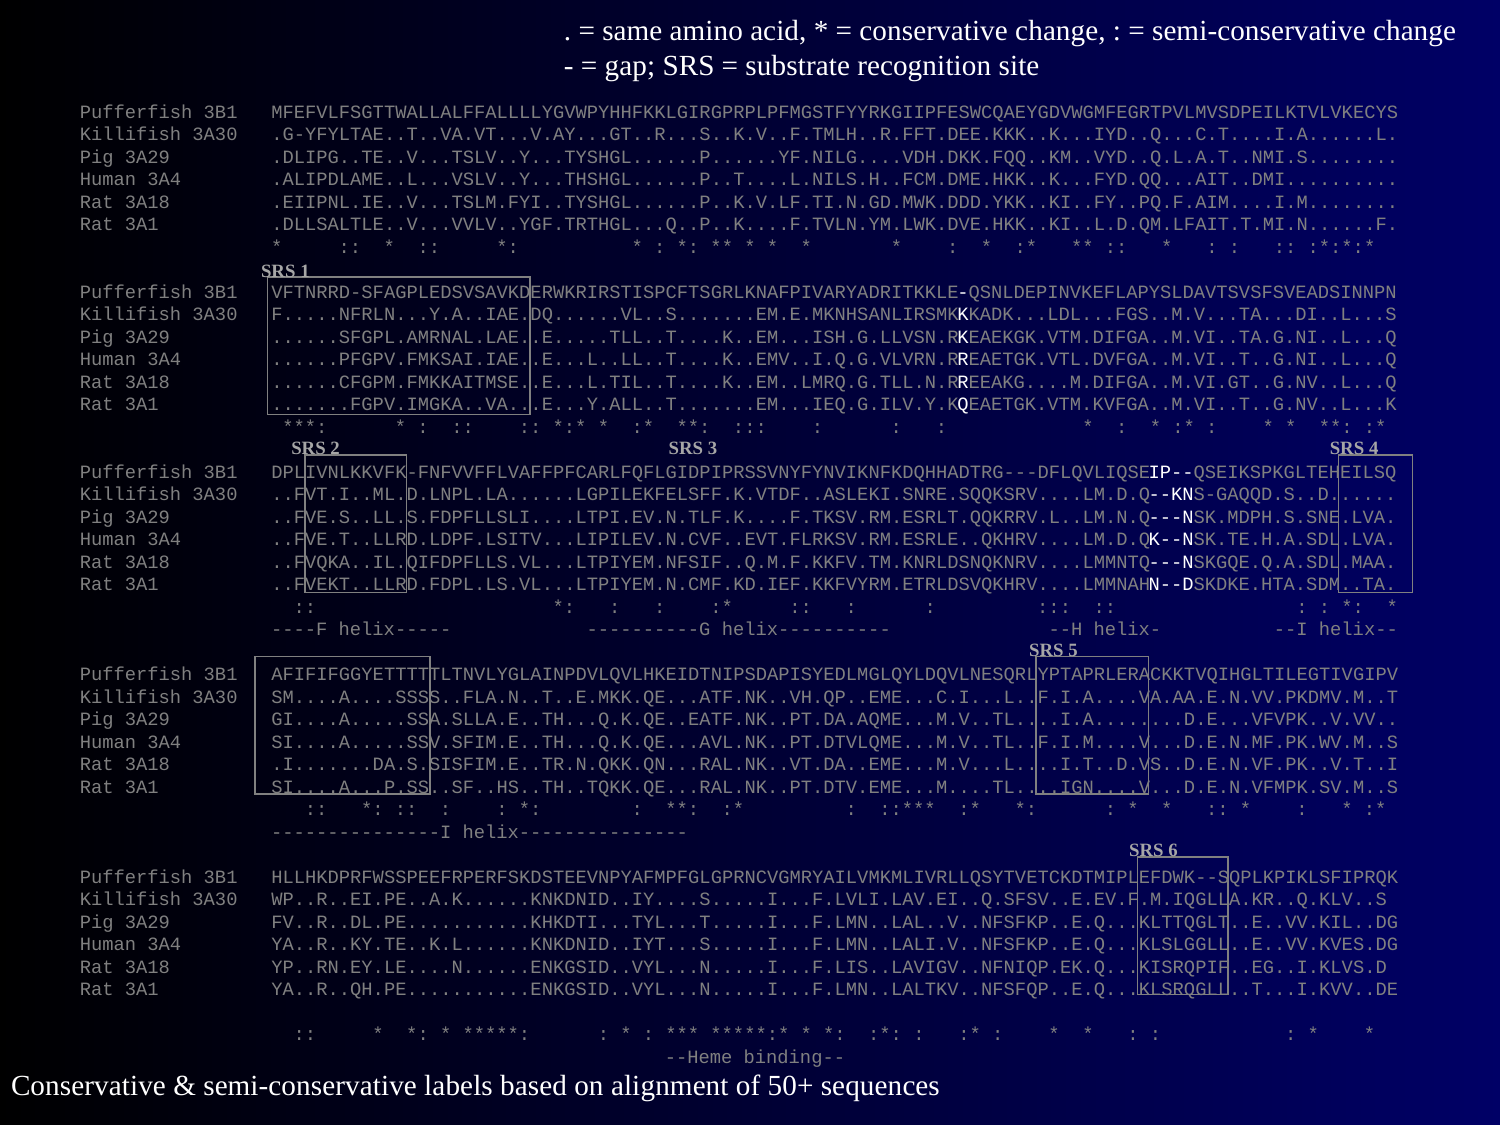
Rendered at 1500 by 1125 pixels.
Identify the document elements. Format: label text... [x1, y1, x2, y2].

text_box SRS 5 [1014, 629, 1093, 668]
text_box . = same amino acid, * = conservative change, : = semi-conservative change - = gap; SRS = substrate recognition site [549, 4, 1500, 89]
text_box [1338, 454, 1413, 593]
text_box SRS 6 [1114, 829, 1193, 868]
text_box [255, 656, 431, 795]
text_box SRS 3 [653, 428, 733, 466]
text_box [1036, 656, 1149, 795]
text_box SRS 2 [276, 428, 356, 466]
text_box [267, 277, 531, 415]
text_box Conservative & semi-conservative labels based on alignment of 50+ sequences [0, 1058, 1420, 1109]
text_box SRS 4 [1315, 428, 1394, 466]
text_box Pufferfish 3B1 MFEFVLFSGTTWALLALFFALLLLYGVWPYHHFKKLGIRGPRPLPFMGSTFYYRKGIIPFESWCQAEYGDVWGMFEGRTPVLMVSDPEILKTVLVKECYS Killifish 3A30 .G-YFYLTAE..T..VA.VT...V.AY...GT..R...S..K.V..F.TMLH..R.FFT.DEE.KKK..K...IYD..Q...C.T....I.A......L. Pig 3A29 .DLIPG..TE..V...TSLV..Y...TYSHGL......P......YF.NILG....VDH.DKK.FQQ..KM..VYD..Q.L.A.T..NMI.S........ Human 3A4 .ALIPDLAME..L...VSLV..Y...THSHGL......P..T....L.NILS.H..FCM.DME.HKK..K...FYD.QQ...AIT..DMI.......... Rat 3A18 .EIIPNL.IE..V...TSLM.FYI..TYSHGL......P..K.V.LF.TI.N.GD.MWK.DDD.YKK..KI..FY..PQ.F.AIM....I.M........ Rat 3A1 .DLLSALTLE..V...VVLV..YGF.TRTHGL...Q..P..K....F.TVLN.YM.LWK.DVE.HKK..KI..L.D.QM.LFAIT.T.MI.N......F. * :: * :: *: * : *: ** * * * * : * :* ** :: * : : :: :*:*:* Pufferfish 3B1 VFTNRRD-SFAGPLEDSVSAVKDERWKRIRSTISPCFTSGRLKNAFPIVARYADRITKKLE-QSNLDEPINVKEFLAPYSLDAVTSVSFSVEADSINNPN Killifish 3A30 F.....NFRLN...Y.A..IAE.DQ......VL..S.......EM.E.MKNHSANLIRSMKKKADK...LDL...FGS..M.V...TA...DI..L...S Pig 3A29 ......SFGPL.AMRNAL.LAE..E.....TLL..T....K..EM...ISH.G.LLVSN.RKEAEKGK.VTM.DIFGA..M.VI..TA.G.NI..L...Q Human 3A4 ......PFGPV.FMKSAI.IAE..E...L..LL..T....K..EMV..I.Q.G.VLVRN.RREAETGK.VTL.DVFGA..M.VI..T..G.NI..L...Q Rat 3A18 ......CFGPM.FMKKAITMSE..E...L.TIL..T....K..EM..LMRQ.G.TLL.N.RREEAKG....M.DIFGA..M.VI.GT..G.NV..L...Q Rat 3A1 .......FGPV.IMGKA..VA...E...Y.ALL..T.......EM...IEQ.G.ILV.Y.KQEAETGK.VTM.KVFGA..M.VI..T..G.NV..L...K ***: * : :: :: *:* * :* **: ::: : : : * : * :* : * * **: :* Pufferfish 3B1 DPLIVNLKKVFK-FNFVVFFLVAFFPFCARLFQFLGIDPIPRSSVNYFYNVIKNFKDQHHADTRG---DFLQVLIQSEIP--QSEIKSPKGLTEHEILSQ Killifish 3A30 ..FVT.I..ML.D.LNPL.LA......LGPILEKFELSFF.K.VTDF..ASLEKI.SNRE.SQQKSRV....LM.D.Q--KNS-GAQQD.S..D...... Pig 3A29 ..FVE.S..LL.S.FDPFLLSLI....LTPI.EV.N.TLF.K....F.TKSV.RM.ESRLT.QQKRRV.L..LM.N.Q---NSK.MDPH.S.SNE.LVA. Human 3A4 ..FVE.T..LLRD.LDPF.LSITV...LIPILEV.N.CVF..EVT.FLRKSV.RM.ESRLE..QKHRV....LM.D.QK--NSK.TE.H.A.SDL.LVA. Rat 3A18 ..FVQKA..IL.QIFDPFLLS.VL...LTPIYEM.NFSIF..Q.M.F.KKFV.TM.KNRLDSNQKNRV....LMMNTQ---NSKGQE.Q.A.SDL.MAA. Rat 3A1 ..FVEKT..LLRD.FDPL.LS.VL...LTPIYEM.N.CMF.KD.IEF.KKFVYRM.ETRLDSVQKHRV....LMMNAHN--DSKDKE.HTA.SDM..TA. :: *: : : :* :: : : ::: :: : : *: * ----F helix----- ----------G helix---------- --H helix- --I helix-- Pufferfish 3B1 AFIFIFGGYETTTTTLTNVLYGLAINPDVLQVLHKEIDTNIPSDAPISYEDLMGLQYLDQVLNESQRLYPTAPRLERACKKTVQIHGLTILEGTIVGIPV Killifish 3A30 SM....A....SSSS..FLA.N..T..E.MKK.QE...ATF.NK..VH.QP..EME...C.I...L..F.I.A....VA.AA.E.N.VV.PKDMV.M..T Pig 3A29 GI....A.....SSA.SLLA.E..TH...Q.K.QE..EATF.NK..PT.DA.AQME...M.V..TL....I.A........D.E...VFVPK..V.VV.. Human 3A4 SI....A.....SSV.SFIM.E..TH...Q.K.QE...AVL.NK..PT.DTVLQME...M.V..TL..F.I.M....V...D.E.N.MF.PK.WV.M..S Rat 3A18 .I.......DA.S.SISFIM.E..TR.N.QKK.QN...RAL.NK..VT.DA..EME...M.V...L....I.T..D.VS..D.E.N.VF.PK..V.T..I Rat 3A1 SI....A...P.SS..SF..HS..TH..TQKK.QE...RAL.NK..PT.DTV.EME...M....TL....IGN....V...D.E.N.VFMPK.SV.M..S :: *: :: : : *: : **: :* : ::*** :* *: : * * :: * : * :* ---------------I helix--------------- Pufferfish 3B1 HLLHKDPRFWSSPEEFRPERFSKDSTEEVNPYAFMPFGLGPRNCVGMRYAILVMKMLIVRLLQSYTVETCKDTMIPLEFDWK--SQPLKPIKLSFIPRQK Killifish 3A30 WP..R..EI.PE..A.K......KNKDNID..IY....S.....I...F.LVLI.LAV.EI..Q.SFSV..E.EV.F.M.IQGLLA.KR..Q.KLV..S Pig 3A29 FV..R..DL.PE...........KHKDTI...TYL...T.....I...F.LMN..LAL..V..NFSFKP..E.Q...KLTTQGLT..E..VV.KIL..DG Human 3A4 YA..R..KY.TE..K.L......KNKDNID..IYT...S.....I...F.LMN..LALI.V..NFSFKP..E.Q...KLSLGGLL..E..VV.KVES.DG Rat 3A18 YP..RN.EY.LE....N......ENKGSID..VYL...N.....I...F.LIS..LAVIGV..NFNIQP.EK.Q...KISRQPIF..EG..I.KLVS.D Rat 3A1 YA..R..QH.PE...........ENKGSID..VYL...N.....I...F.LMN..LALTKV..NFSFQP..E.Q...KLSRQGLL..T...I.KVV..DE :: * *: * *****: : * : *** *****:* * *: :*: : :* : * * : : : * * --Heme binding-- [65, 69, 1441, 1075]
text_box [305, 454, 407, 593]
text_box SRS 1 [246, 251, 325, 289]
text_box [1137, 856, 1228, 995]
